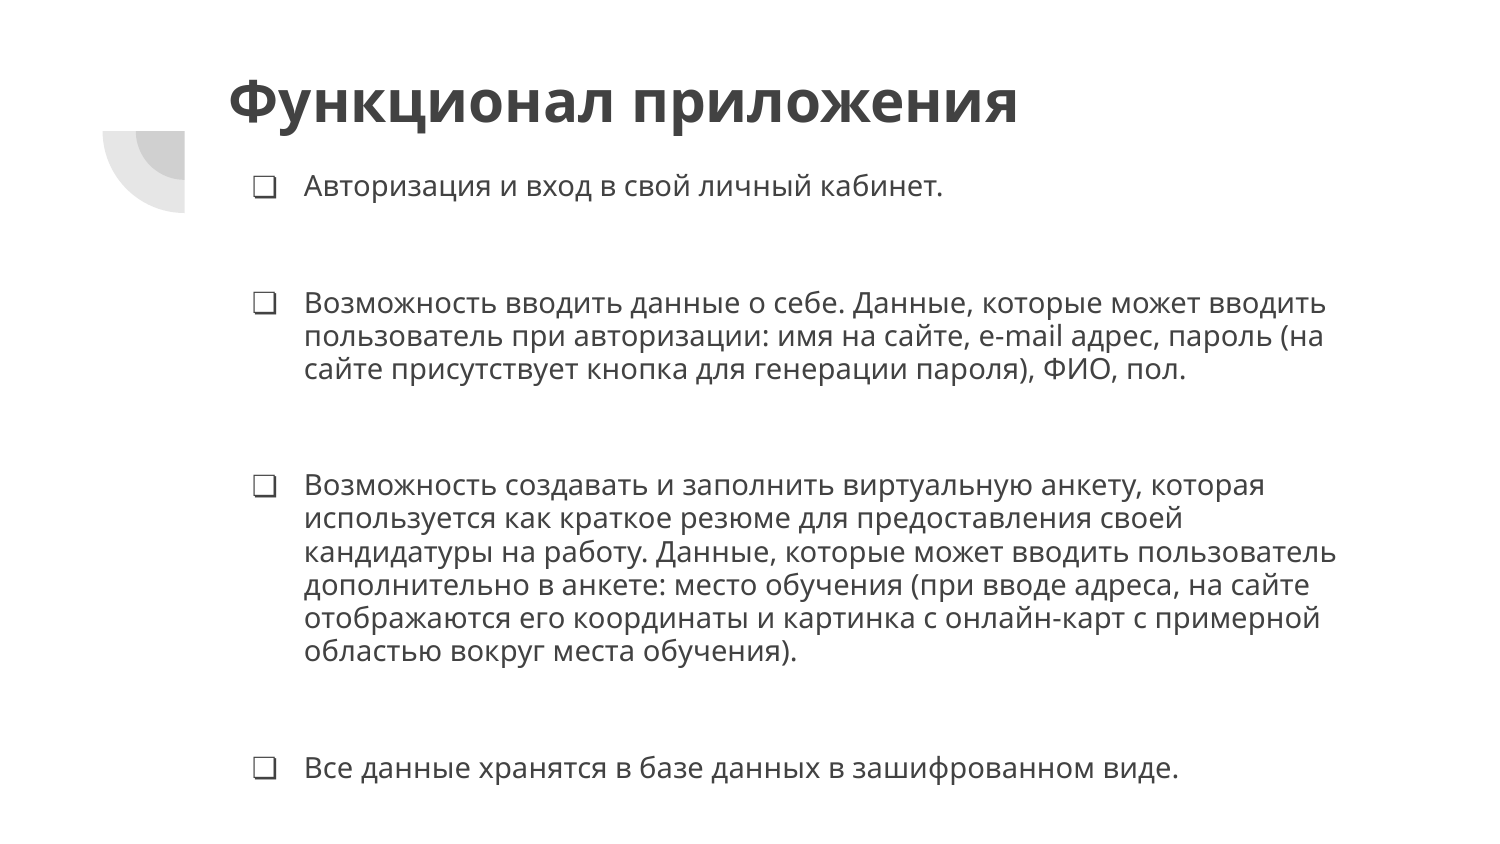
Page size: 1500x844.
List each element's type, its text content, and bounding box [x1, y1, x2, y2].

title Функционал приложения [213, 48, 1368, 155]
list Авторизация и вход в свой личный кабинет. Возможность вводить данные о себе. Данные, которые может вводить пользователь при авторизации: имя на сайте, e-mail адрес, пароль (на сайте присутствует кнопка для генерации пароля), ФИО, пол. Возможность создавать и заполнить виртуальную анкету, которая используется как краткое резюме для предоставления своей кандидатуры на работу. Данные, которые может вводить пользователь дополнительно в анкете: место обучения (при вводе адреса, на сайте отображаются его координаты и картинка с онлайн-карт с примерной областью вокруг места обучения). Все данные хранятся в базе данных в зашифрованном виде. [213, 155, 1368, 796]
